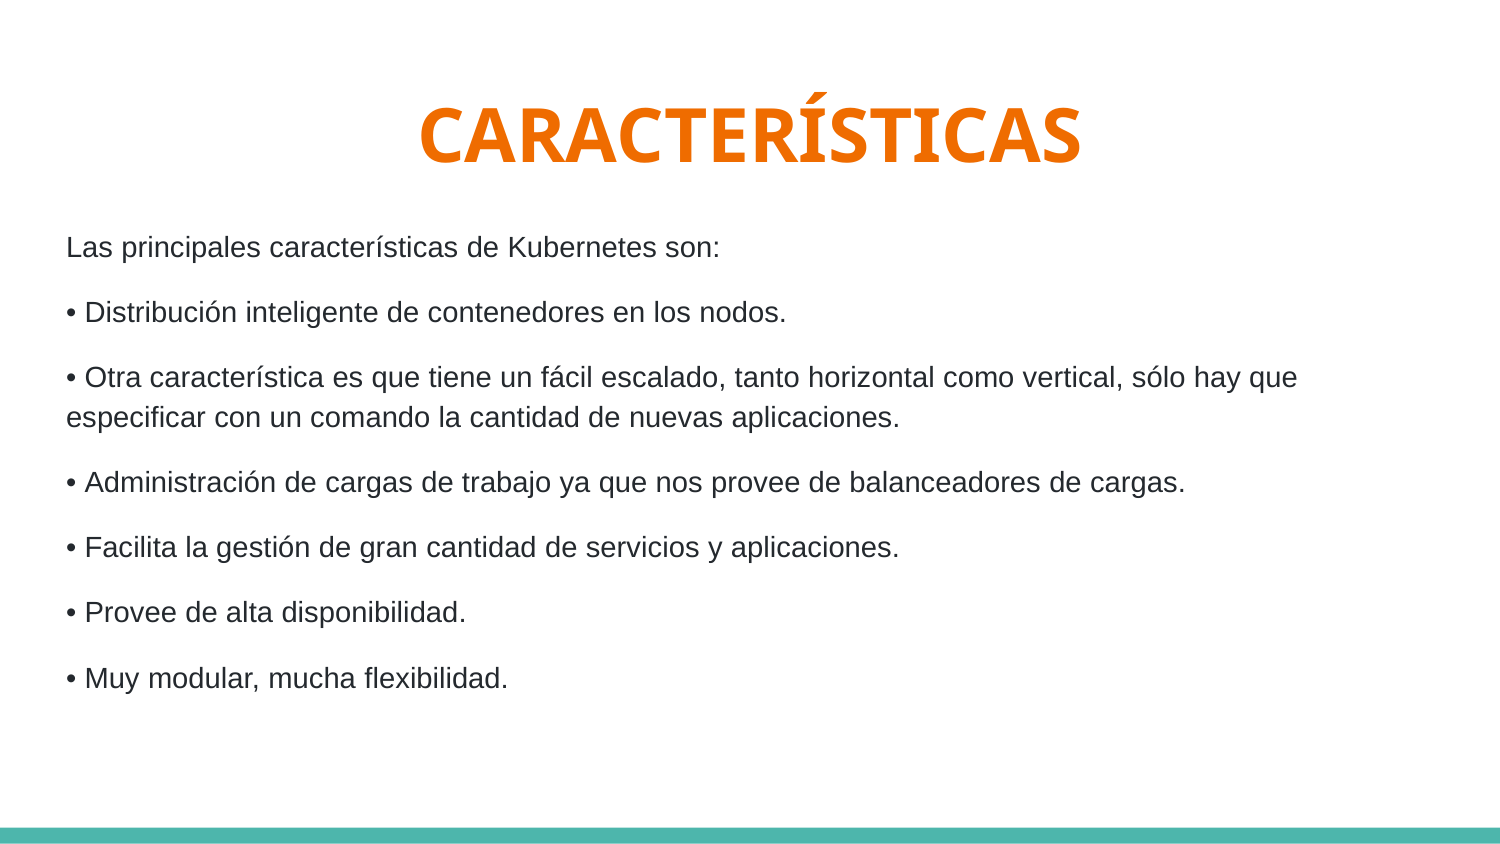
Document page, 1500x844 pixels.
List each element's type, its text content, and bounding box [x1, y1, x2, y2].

list Las principales características de Kubernetes son: • Distribución inteligente de contenedores en los nodos. • Otra característica es que tiene un fácil escalado, tanto horizontal como vertical, sólo hay que especificar con un comando la cantidad de nuevas aplicaciones. • Administración de cargas de trabajo ya que nos provee de balanceadores de cargas. • Facilita la gestión de gran cantidad de servicios y aplicaciones. • Provee de alta disponibilidad. • Muy modular, mucha flexibilidad. [51, 207, 1449, 750]
title CARACTERÍSTICAS [51, 72, 1449, 189]
